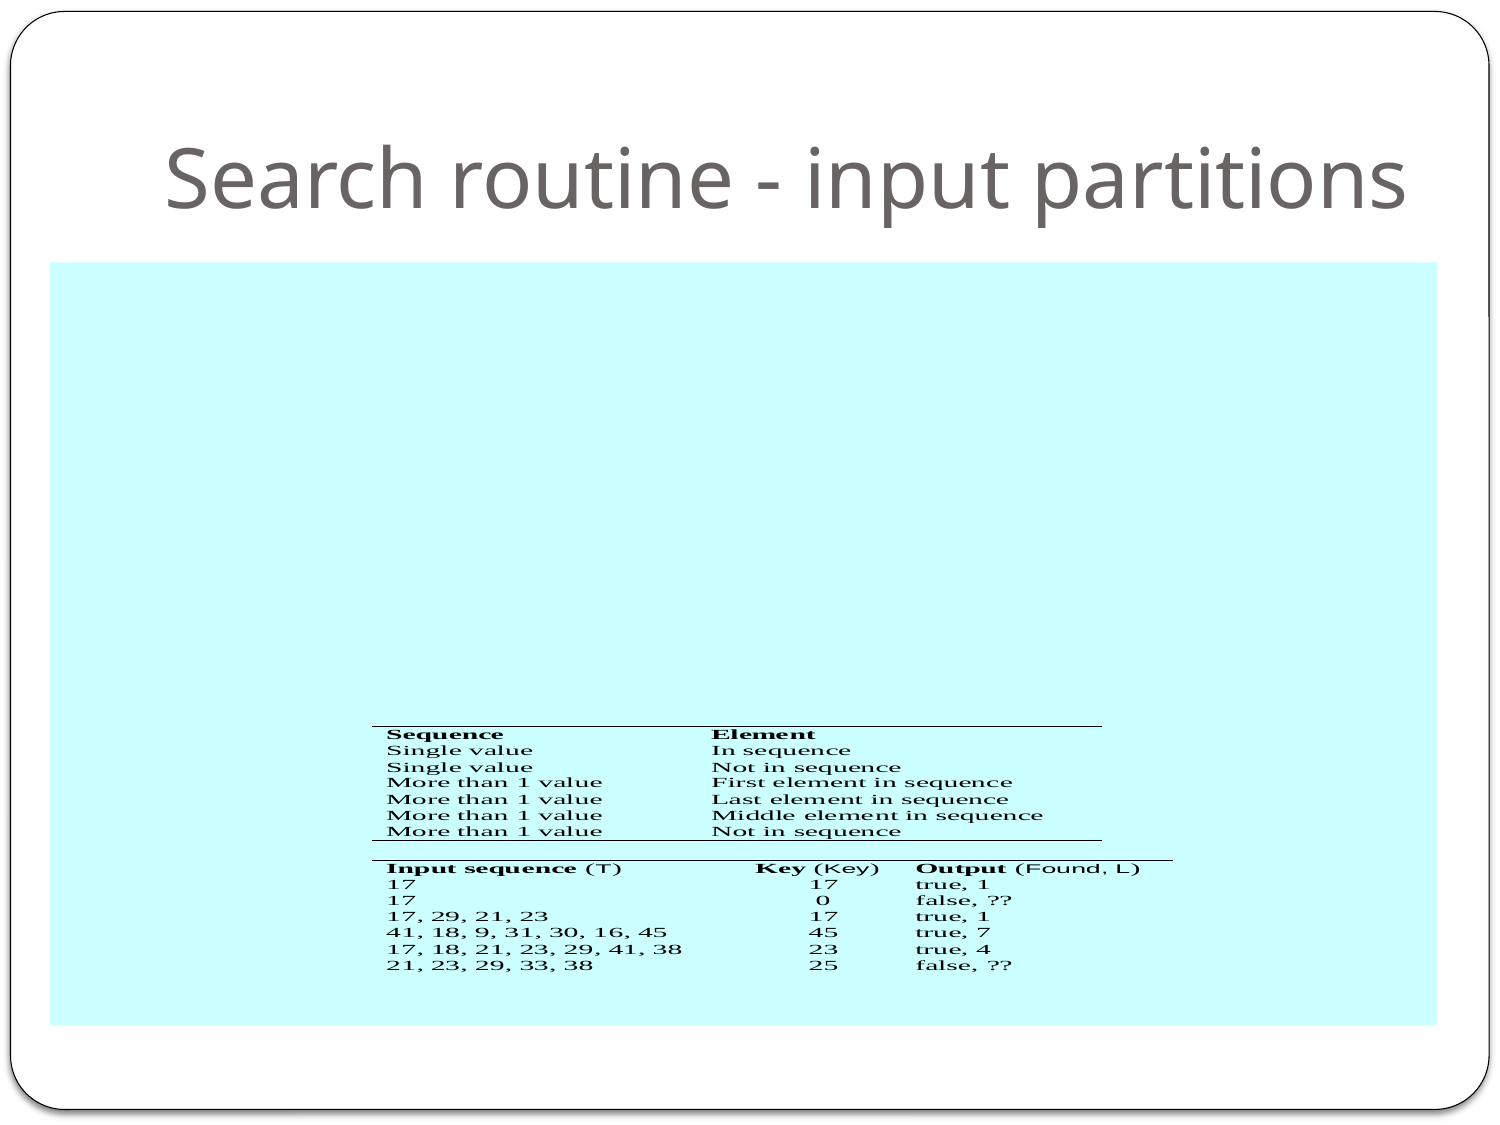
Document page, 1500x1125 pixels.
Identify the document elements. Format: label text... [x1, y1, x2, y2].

title Search routine - input partitions [150, 45, 1425, 233]
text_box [99, 287, 1401, 975]
text_box [50, 262, 1438, 1025]
